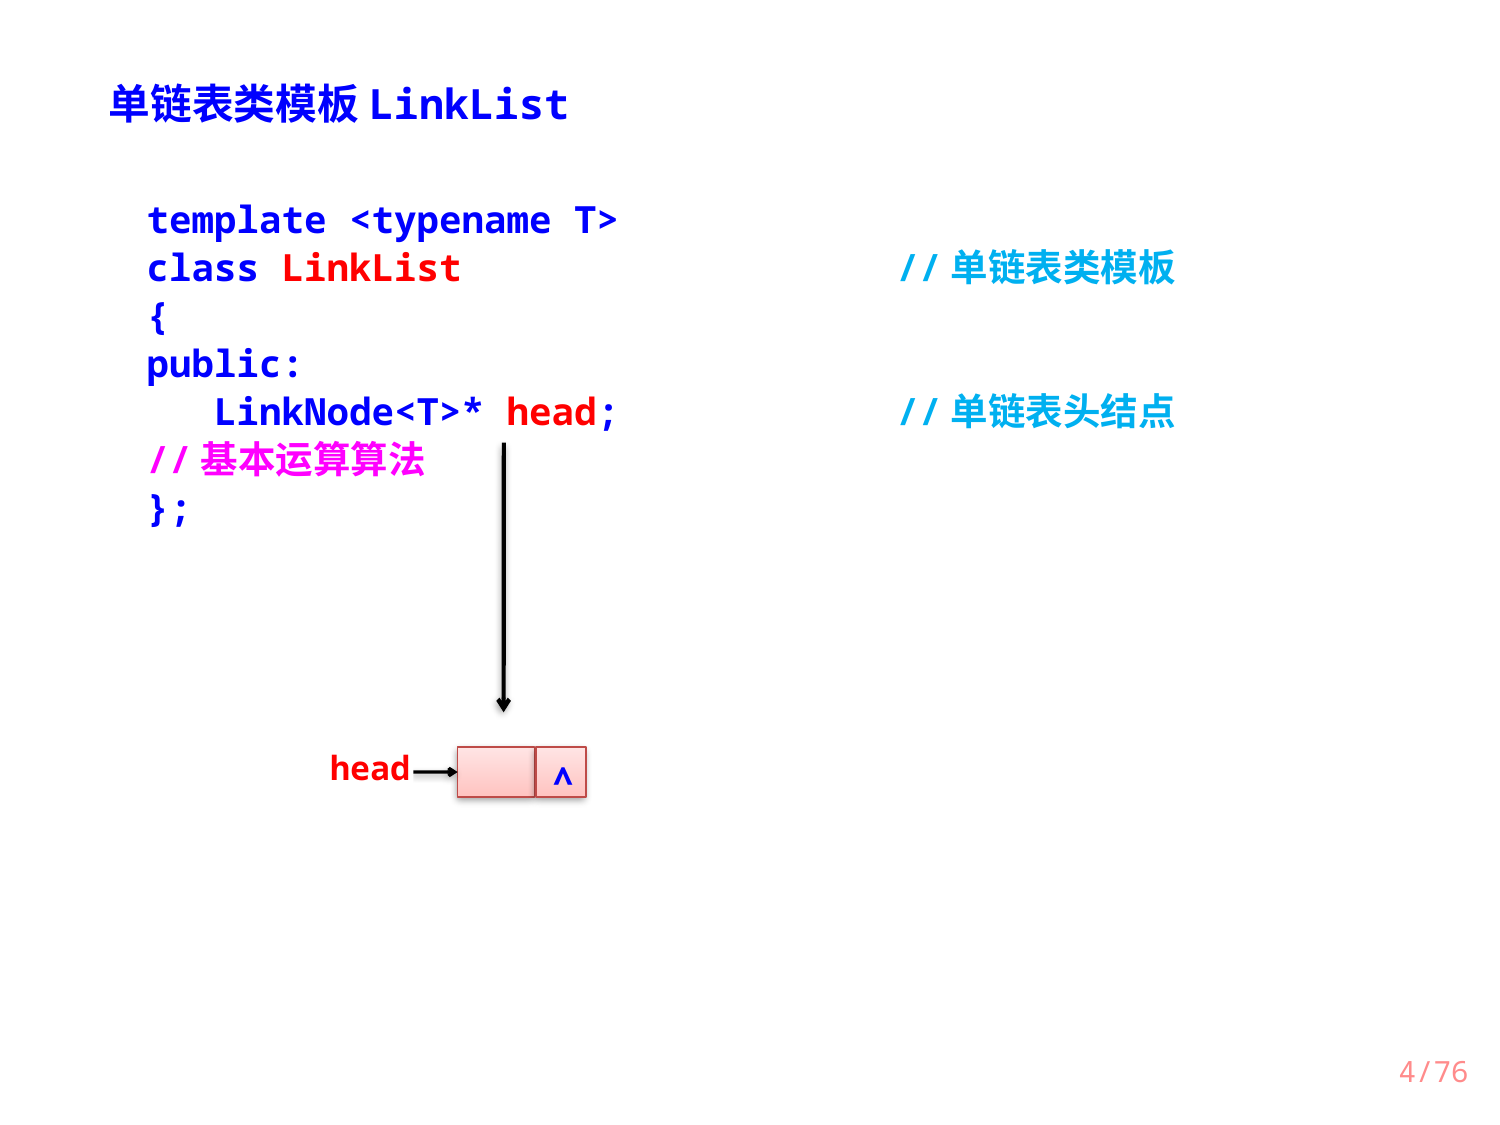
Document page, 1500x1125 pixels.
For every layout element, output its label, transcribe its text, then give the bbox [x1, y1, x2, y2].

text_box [326, 746, 587, 798]
text_box template <typename T> class LinkList //单链表类模板 { public: LinkNode<T>* head; //单链表头结点 //基本运算算法 }; [115, 174, 1256, 549]
text_box 单链表类模板LinkList [93, 70, 821, 136]
slide_number /76 [1347, 1042, 1484, 1103]
